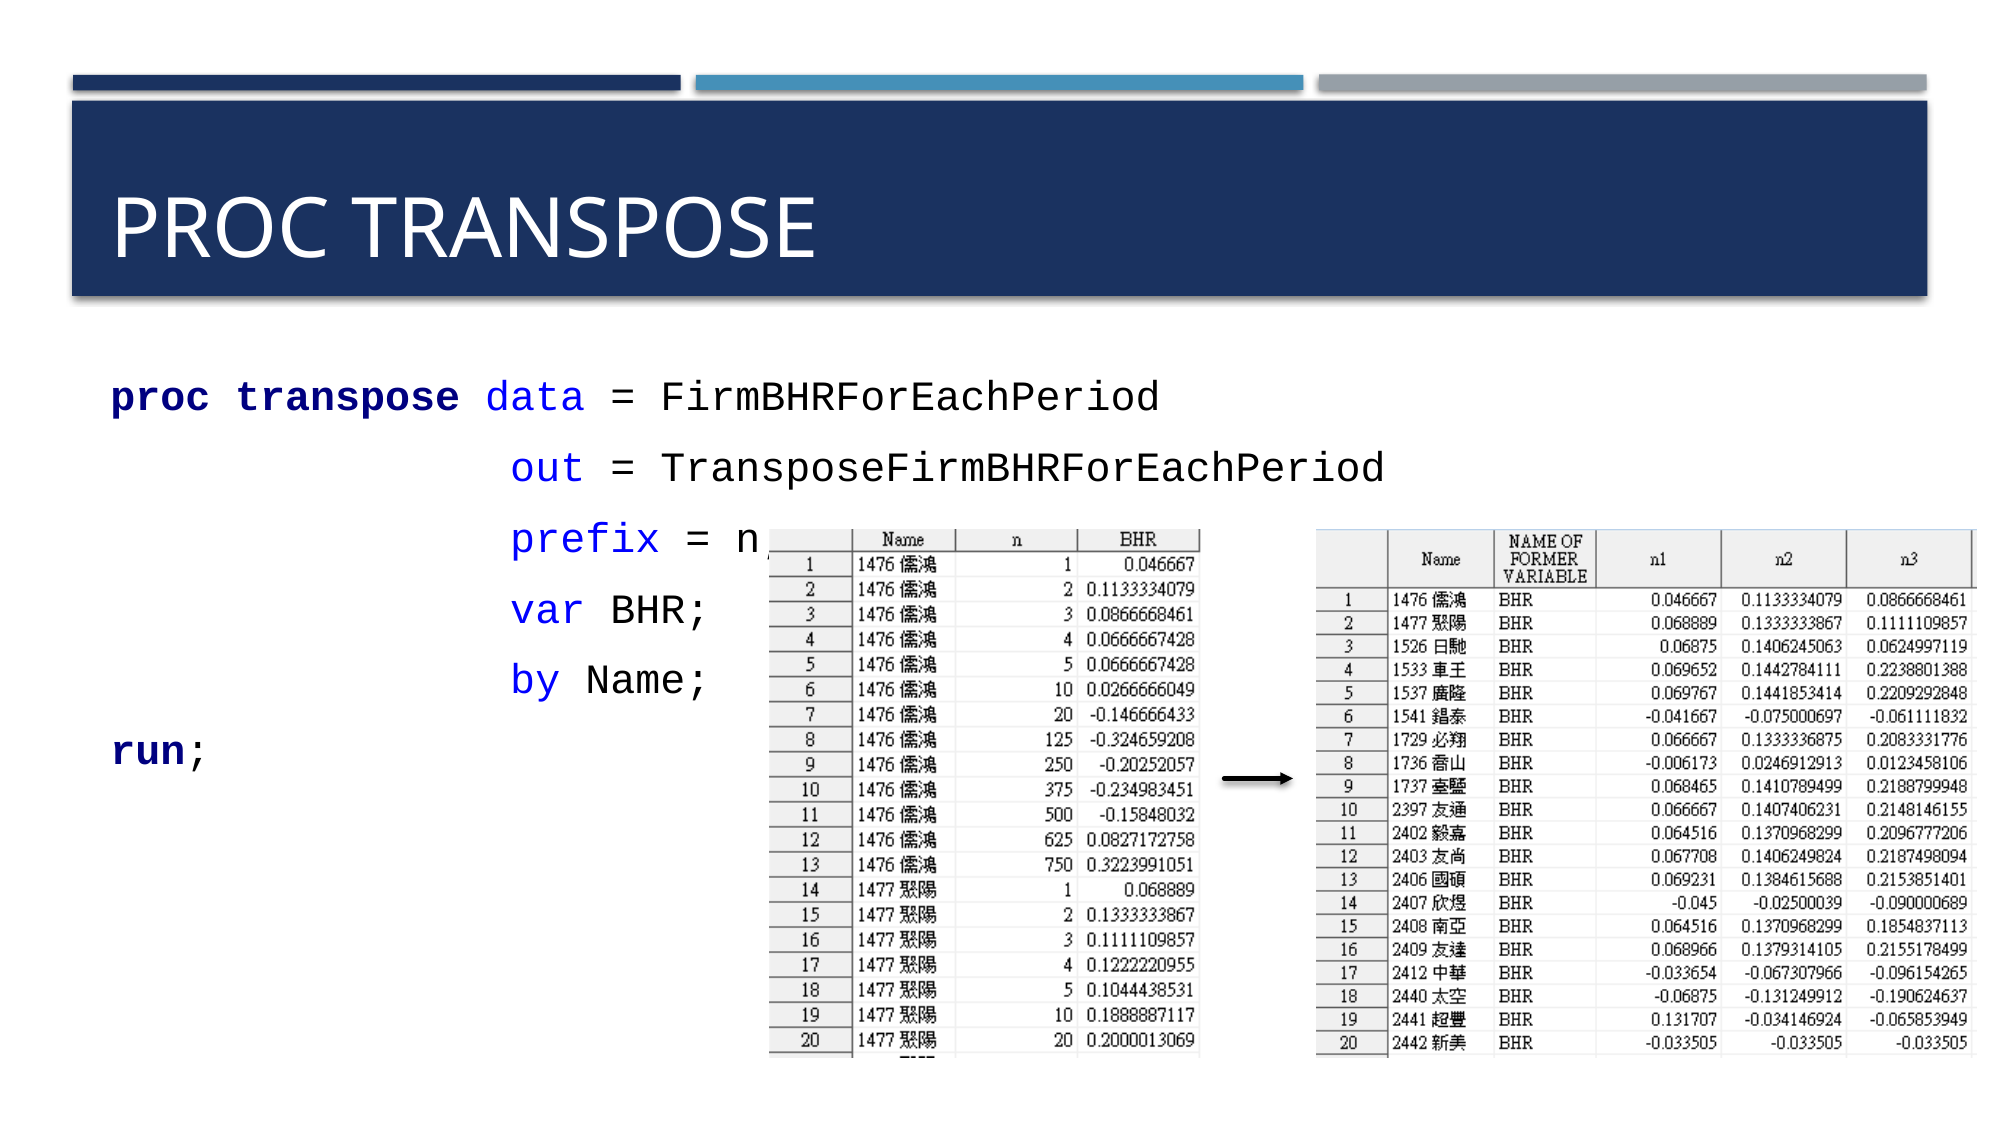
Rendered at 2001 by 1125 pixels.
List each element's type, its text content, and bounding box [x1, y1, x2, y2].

picture [1315, 528, 1978, 1059]
picture [768, 528, 1203, 1059]
list proc transpose data = FirmBHRForEachPeriod out = TransposeFirmBHRForEachPeriod prefix = n; var BHR; by Name; run; [95, 315, 1905, 827]
title Proc transpose [95, 115, 1905, 282]
